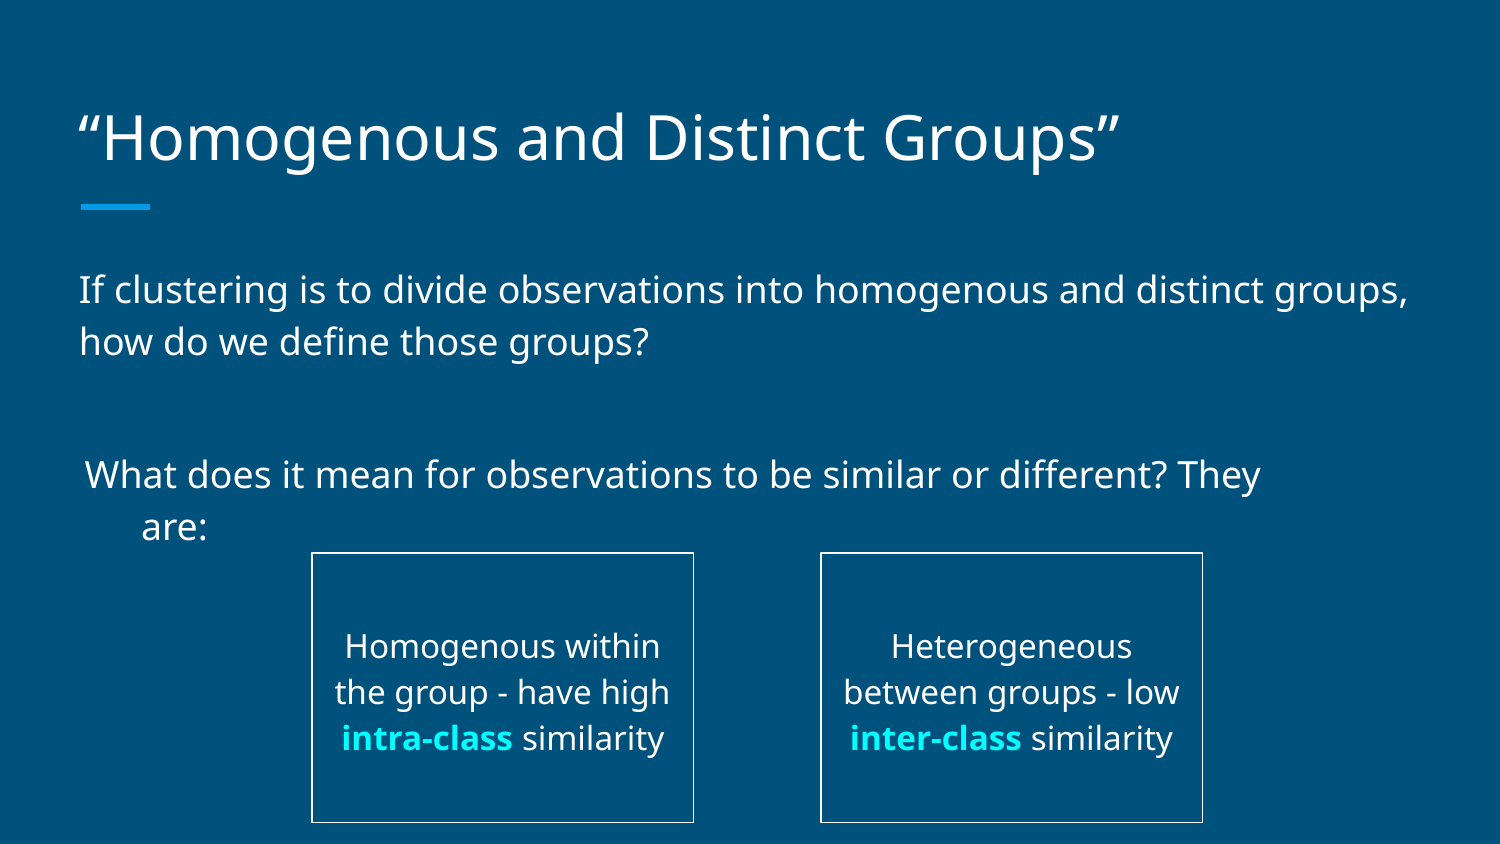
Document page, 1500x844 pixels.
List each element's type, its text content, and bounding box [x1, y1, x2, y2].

text_box Heterogeneous between groups - low inter-class similarity [820, 552, 1203, 823]
title “Homogenous and Distinct Groups” [63, 75, 1437, 188]
text_box What does it mean for observations to be similar or different? They are: [50, 370, 1312, 622]
text_box Homogenous within the group - have high intra-class similarity [312, 552, 694, 823]
list If clustering is to divide observations into homogenous and distinct groups, how do we define those groups? [63, 244, 1437, 398]
